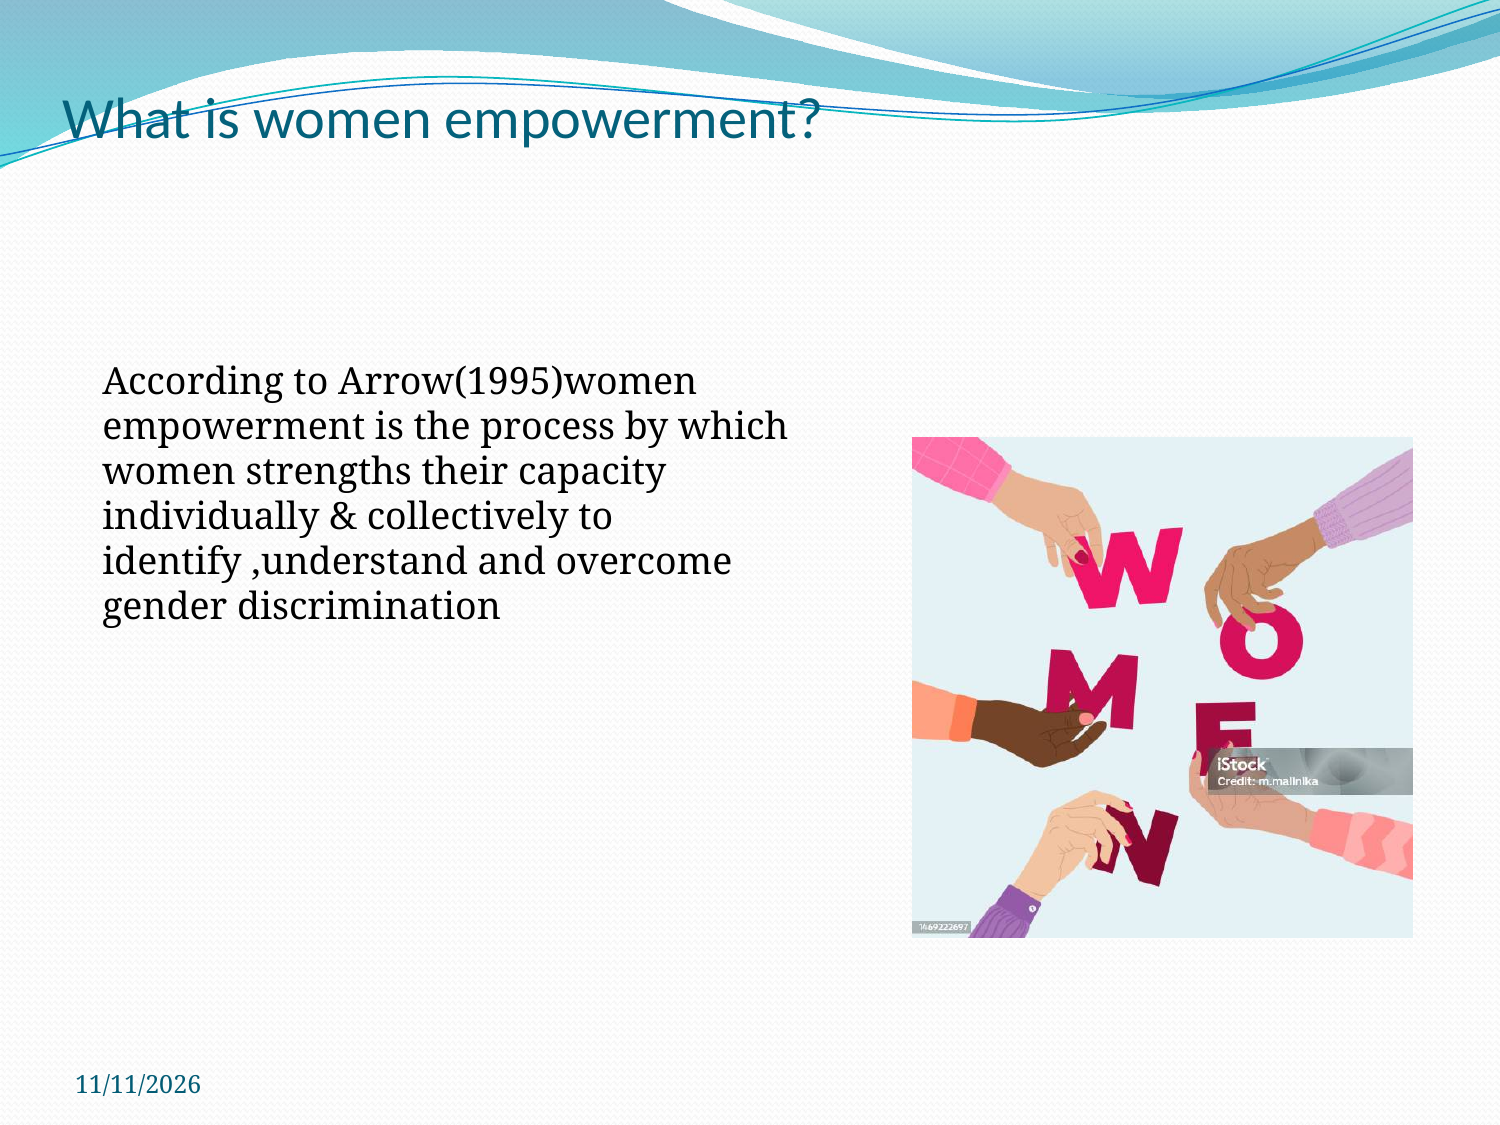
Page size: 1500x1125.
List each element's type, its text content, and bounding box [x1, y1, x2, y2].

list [912, 437, 1413, 938]
text_box According to Arrow(1995)women empowerment is the process by which women strengths their capacity individually & collectively to identify ,understand and overcome gender discrimination [87, 349, 838, 635]
title What is women empowerment? [62, 50, 1413, 150]
slide_number 23-Jan-25 [75, 1042, 425, 1103]
